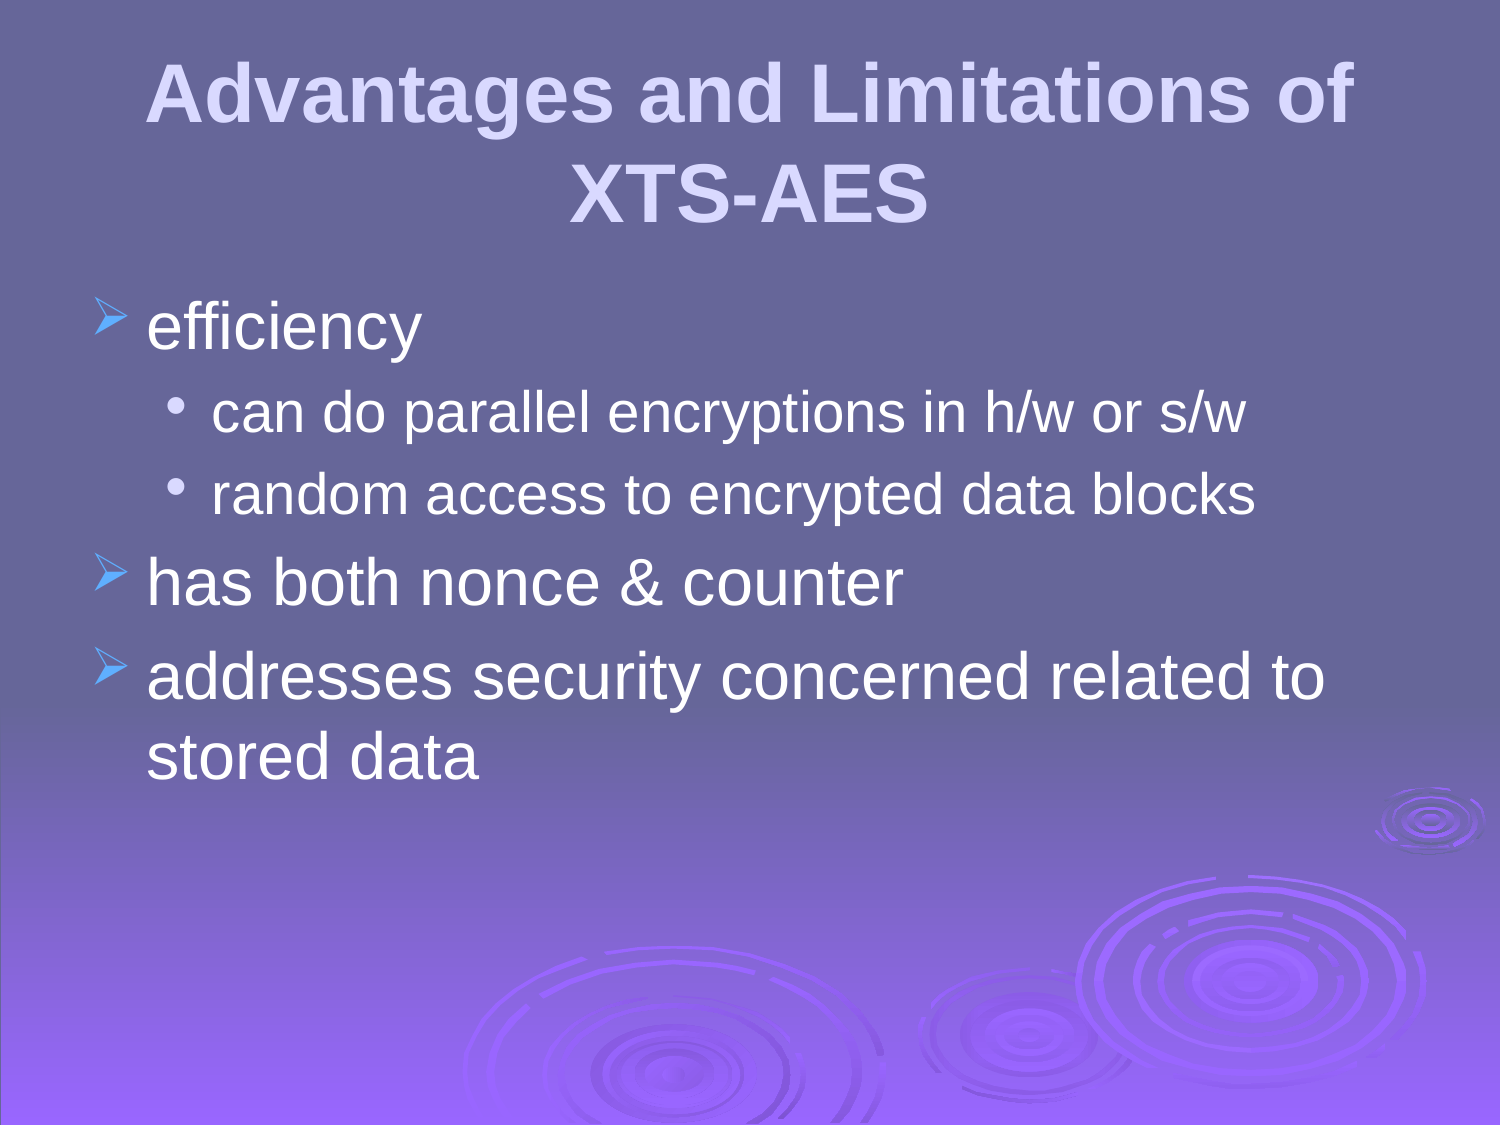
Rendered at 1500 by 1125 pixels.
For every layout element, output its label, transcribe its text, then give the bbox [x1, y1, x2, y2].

title Advantages and Limitations of XTS-AES [74, 45, 1426, 233]
list efficiency can do parallel encryptions in h/w or s/w random access to encrypted data blocks has both nonce & counter addresses security concerned related to stored data [74, 274, 1426, 1006]
